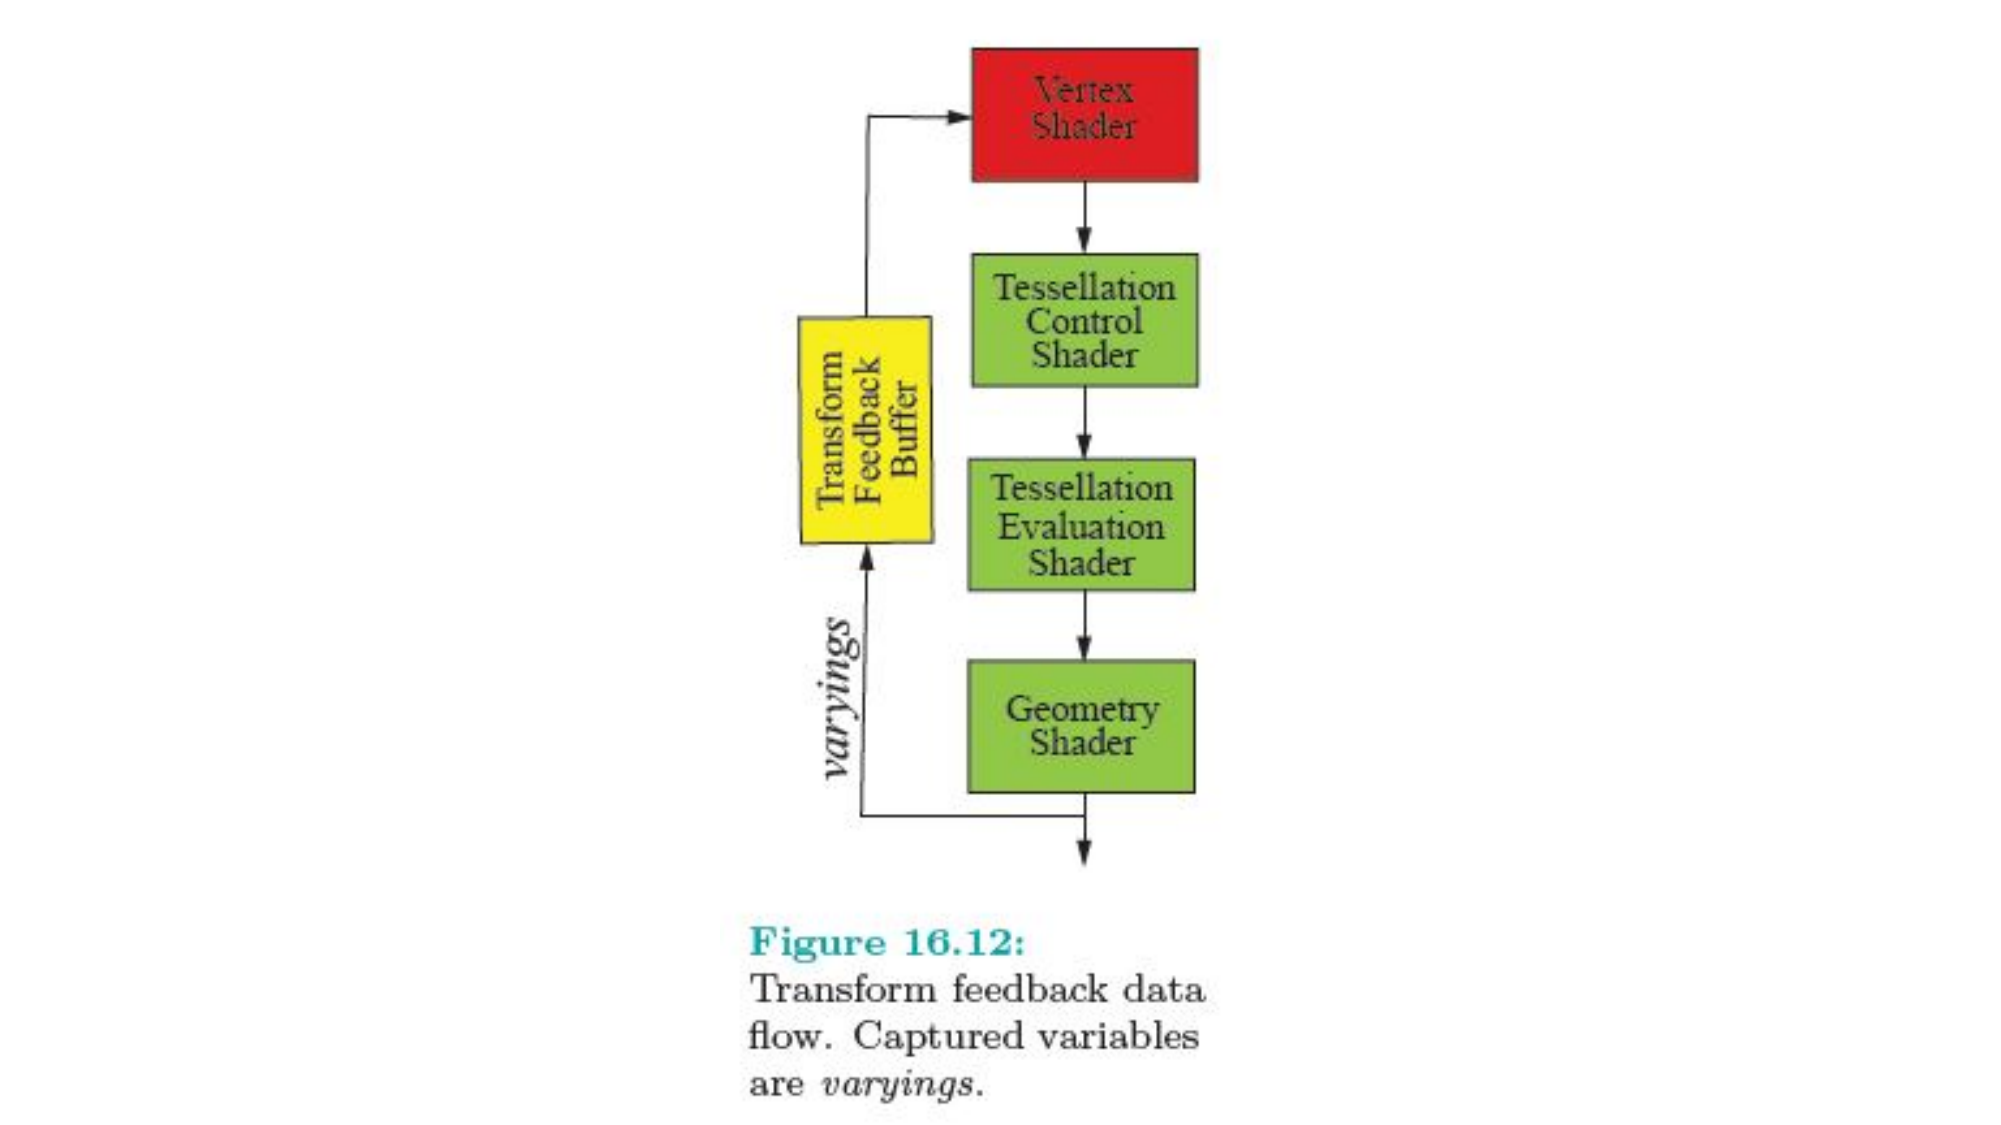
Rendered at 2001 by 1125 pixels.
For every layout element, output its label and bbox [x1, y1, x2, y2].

picture [720, 0, 1280, 1125]
